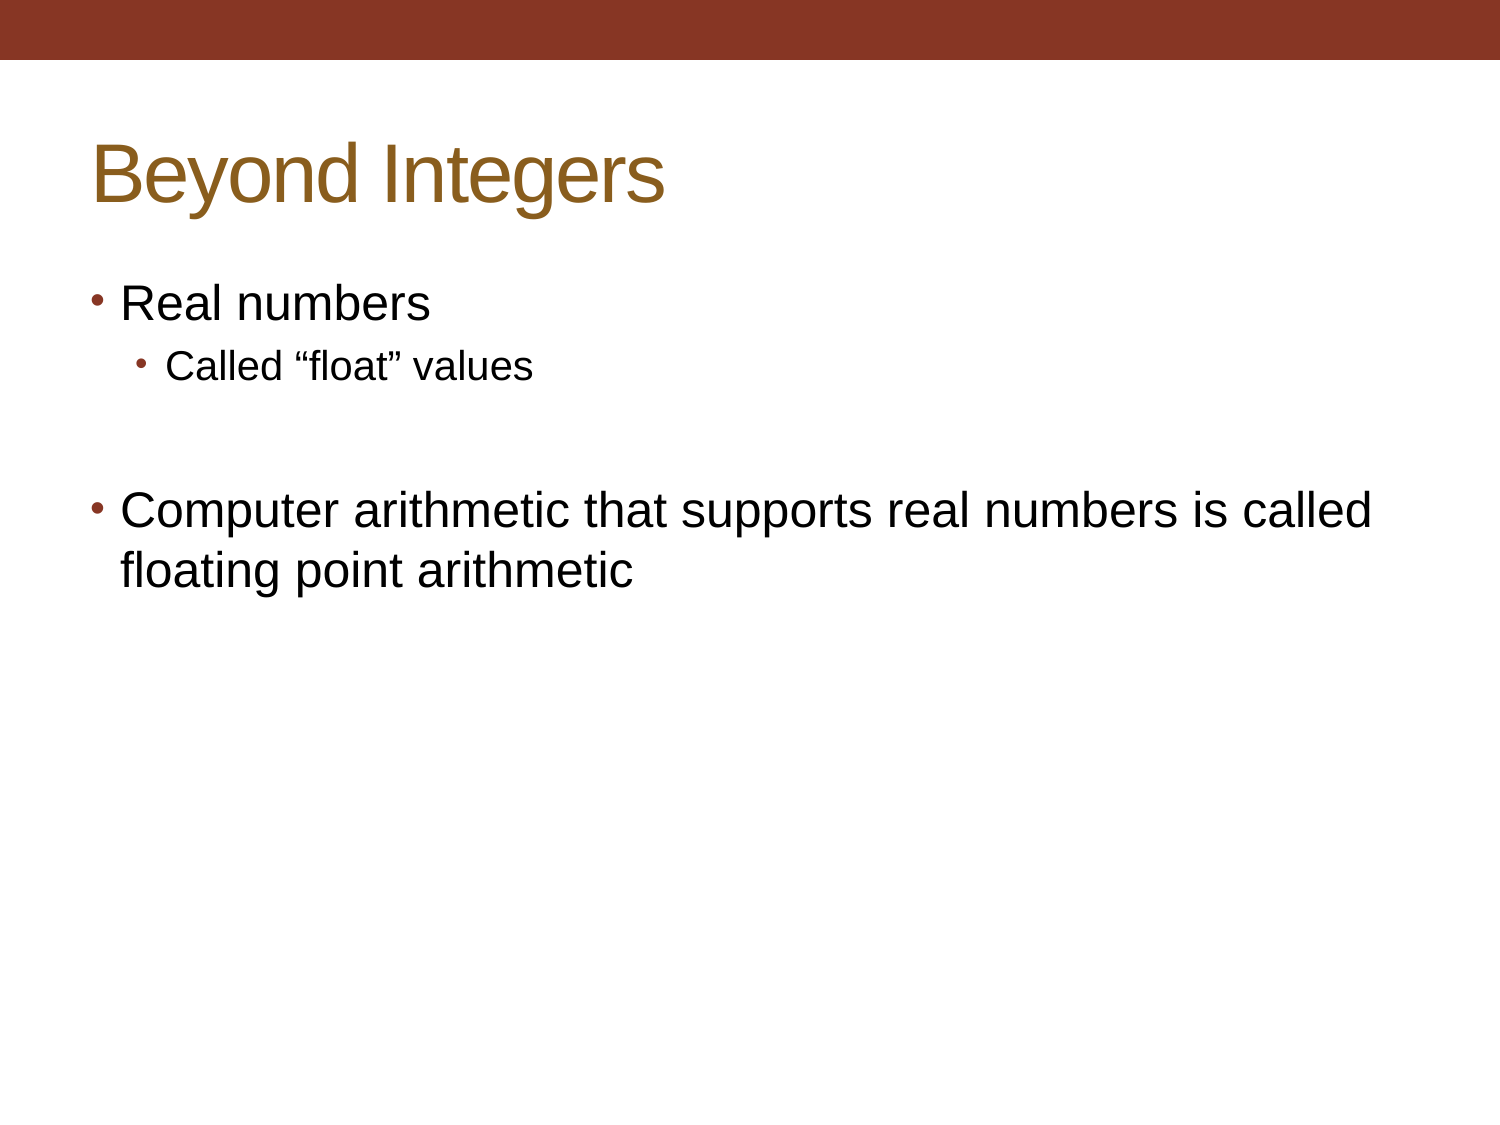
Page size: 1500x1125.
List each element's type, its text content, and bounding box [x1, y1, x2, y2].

title Beyond Integers [75, 87, 1425, 250]
list Real numbers Called “float” values Computer arithmetic that supports real numbers is called floating point arithmetic [75, 262, 1425, 1063]
